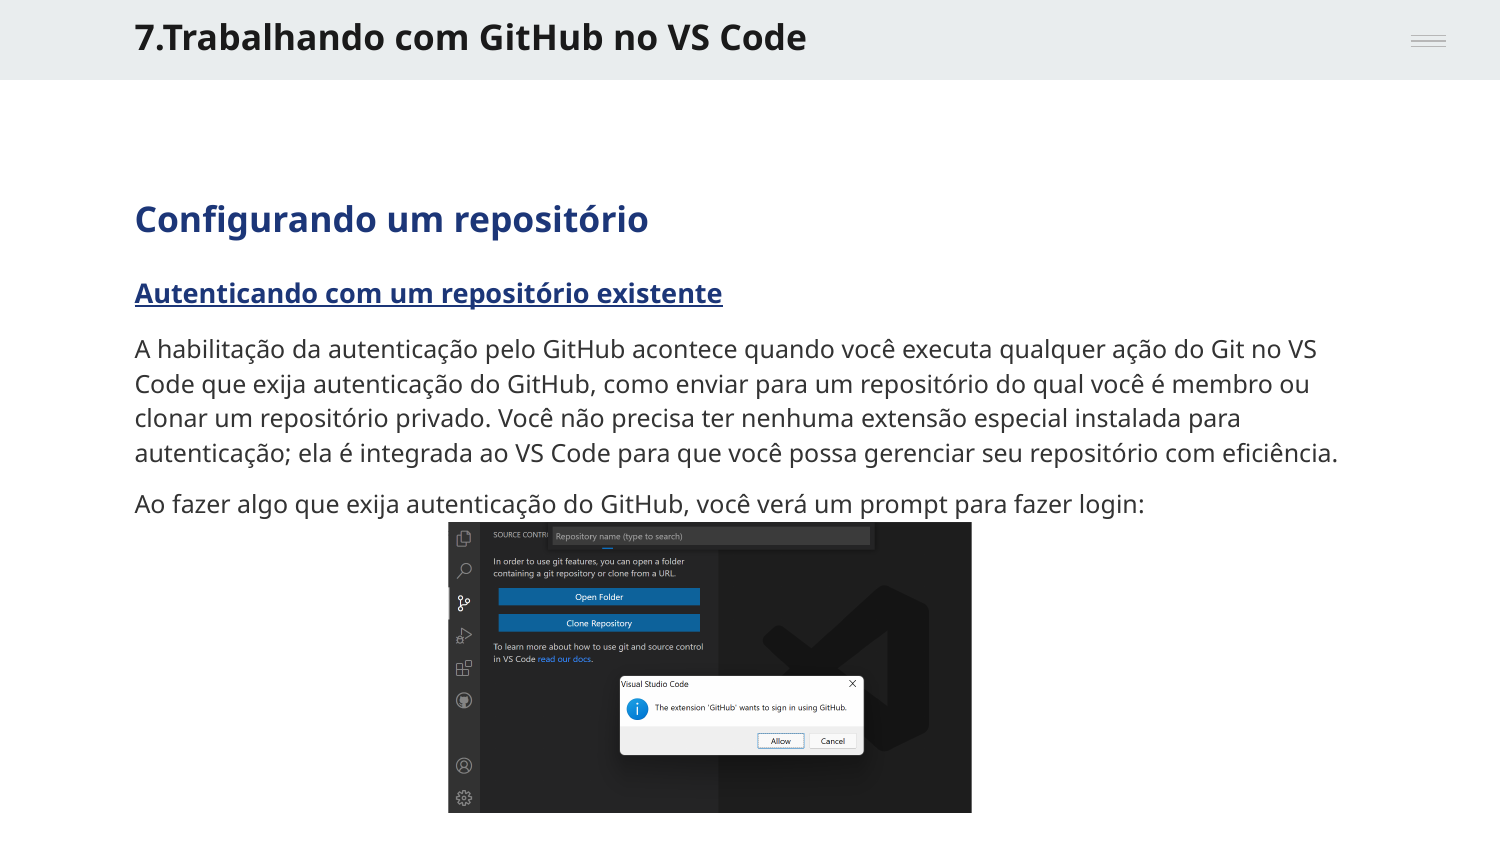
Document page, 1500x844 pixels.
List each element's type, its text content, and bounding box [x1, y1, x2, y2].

list Configurando um repositório Autenticando com um repositório existente A habilitação da autenticação pelo GitHub acontece quando você executa qualquer ação do Git no VS Code que exija autenticação do GitHub, como enviar para um repositório do qual você é membro ou clonar um repositório privado. Você não precisa ter nenhuma extensão especial instalada para autenticação; ela é integrada ao VS Code para que você possa gerenciar seu repositório com eficiência. Ao fazer algo que exija autenticação do GitHub, você verá um prompt para fazer login: [119, 175, 1381, 746]
text_box 7.Trabalhando com GitHub no VS Code [119, 0, 1301, 73]
picture [448, 522, 973, 813]
